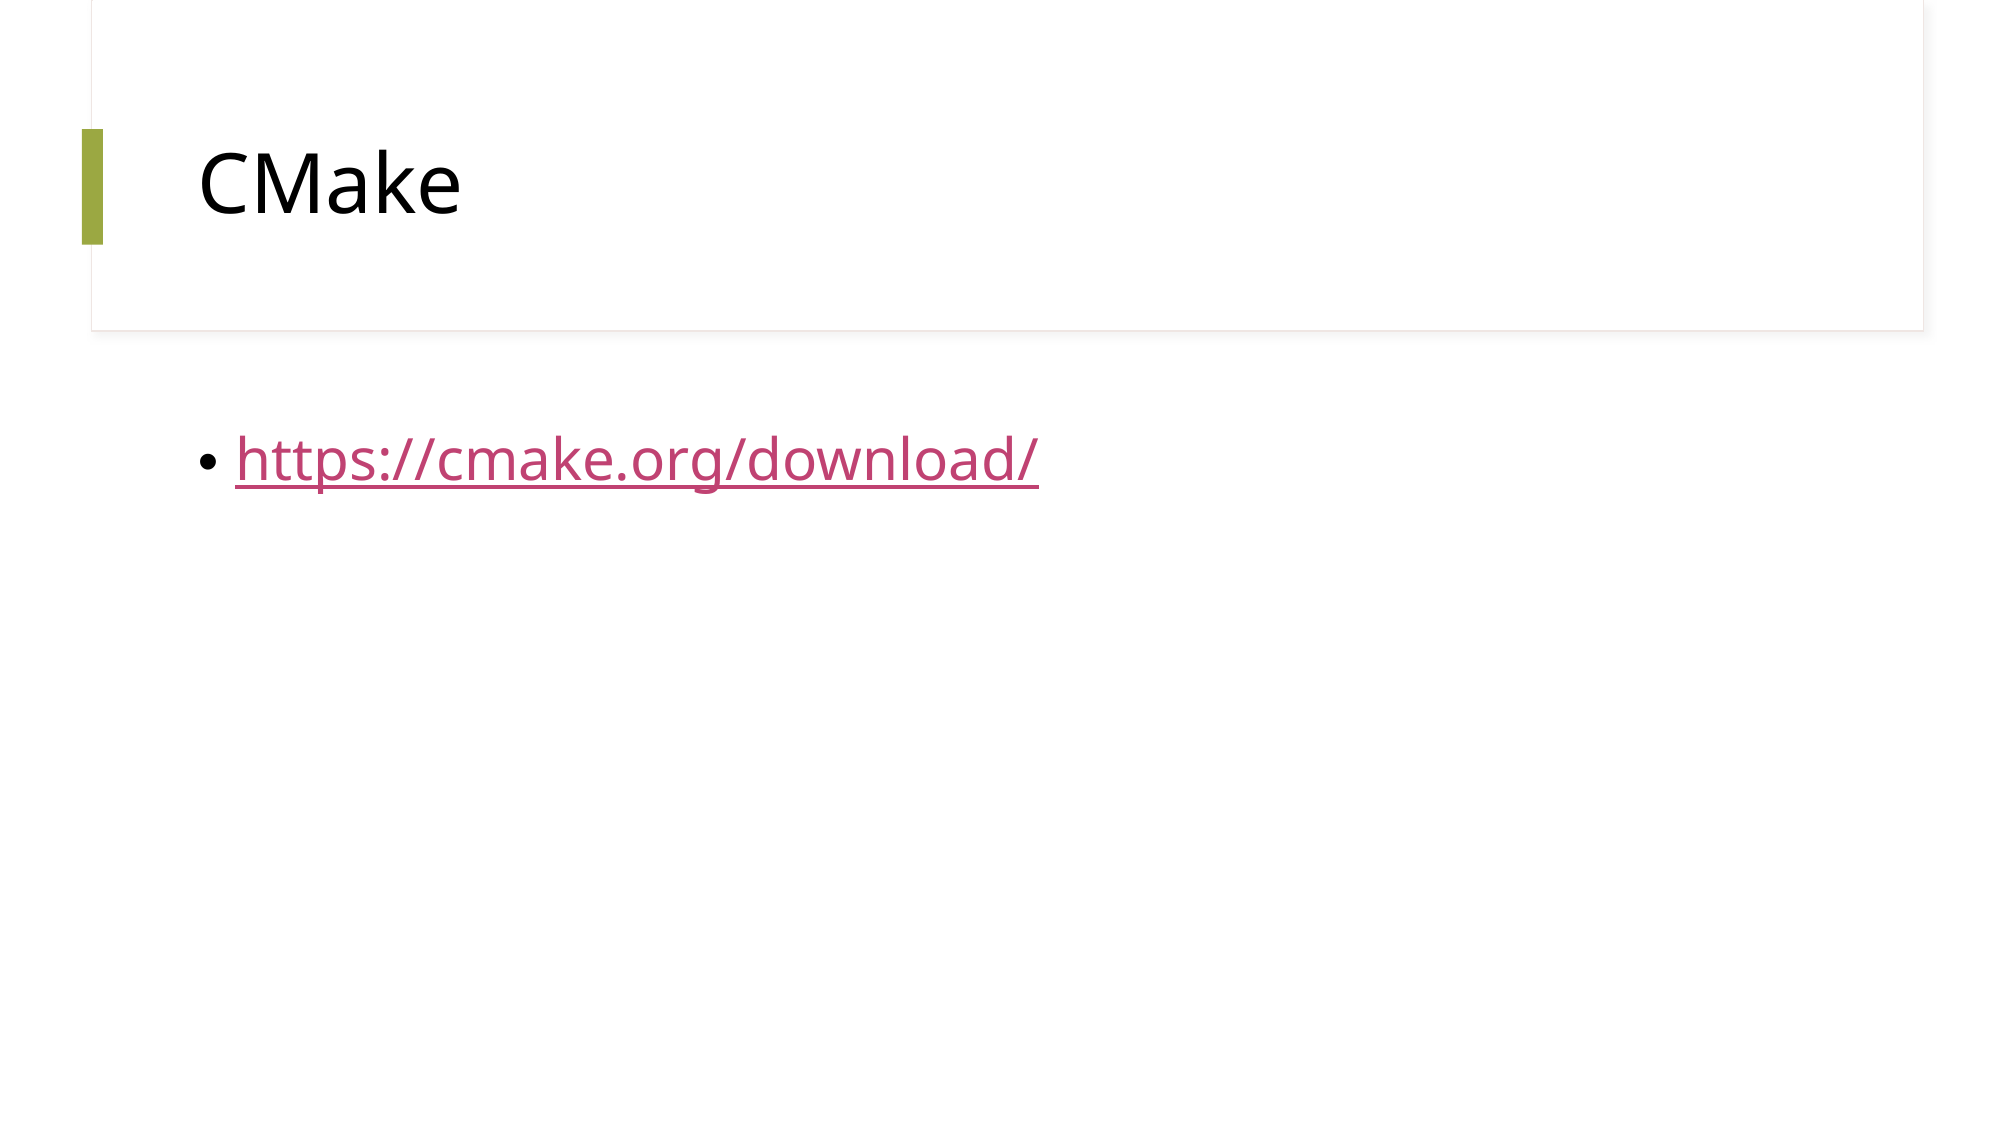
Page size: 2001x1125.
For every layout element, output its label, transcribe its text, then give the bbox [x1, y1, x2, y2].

list https://cmake.org/download/ [183, 406, 1851, 1013]
title CMake [183, 90, 1851, 284]
